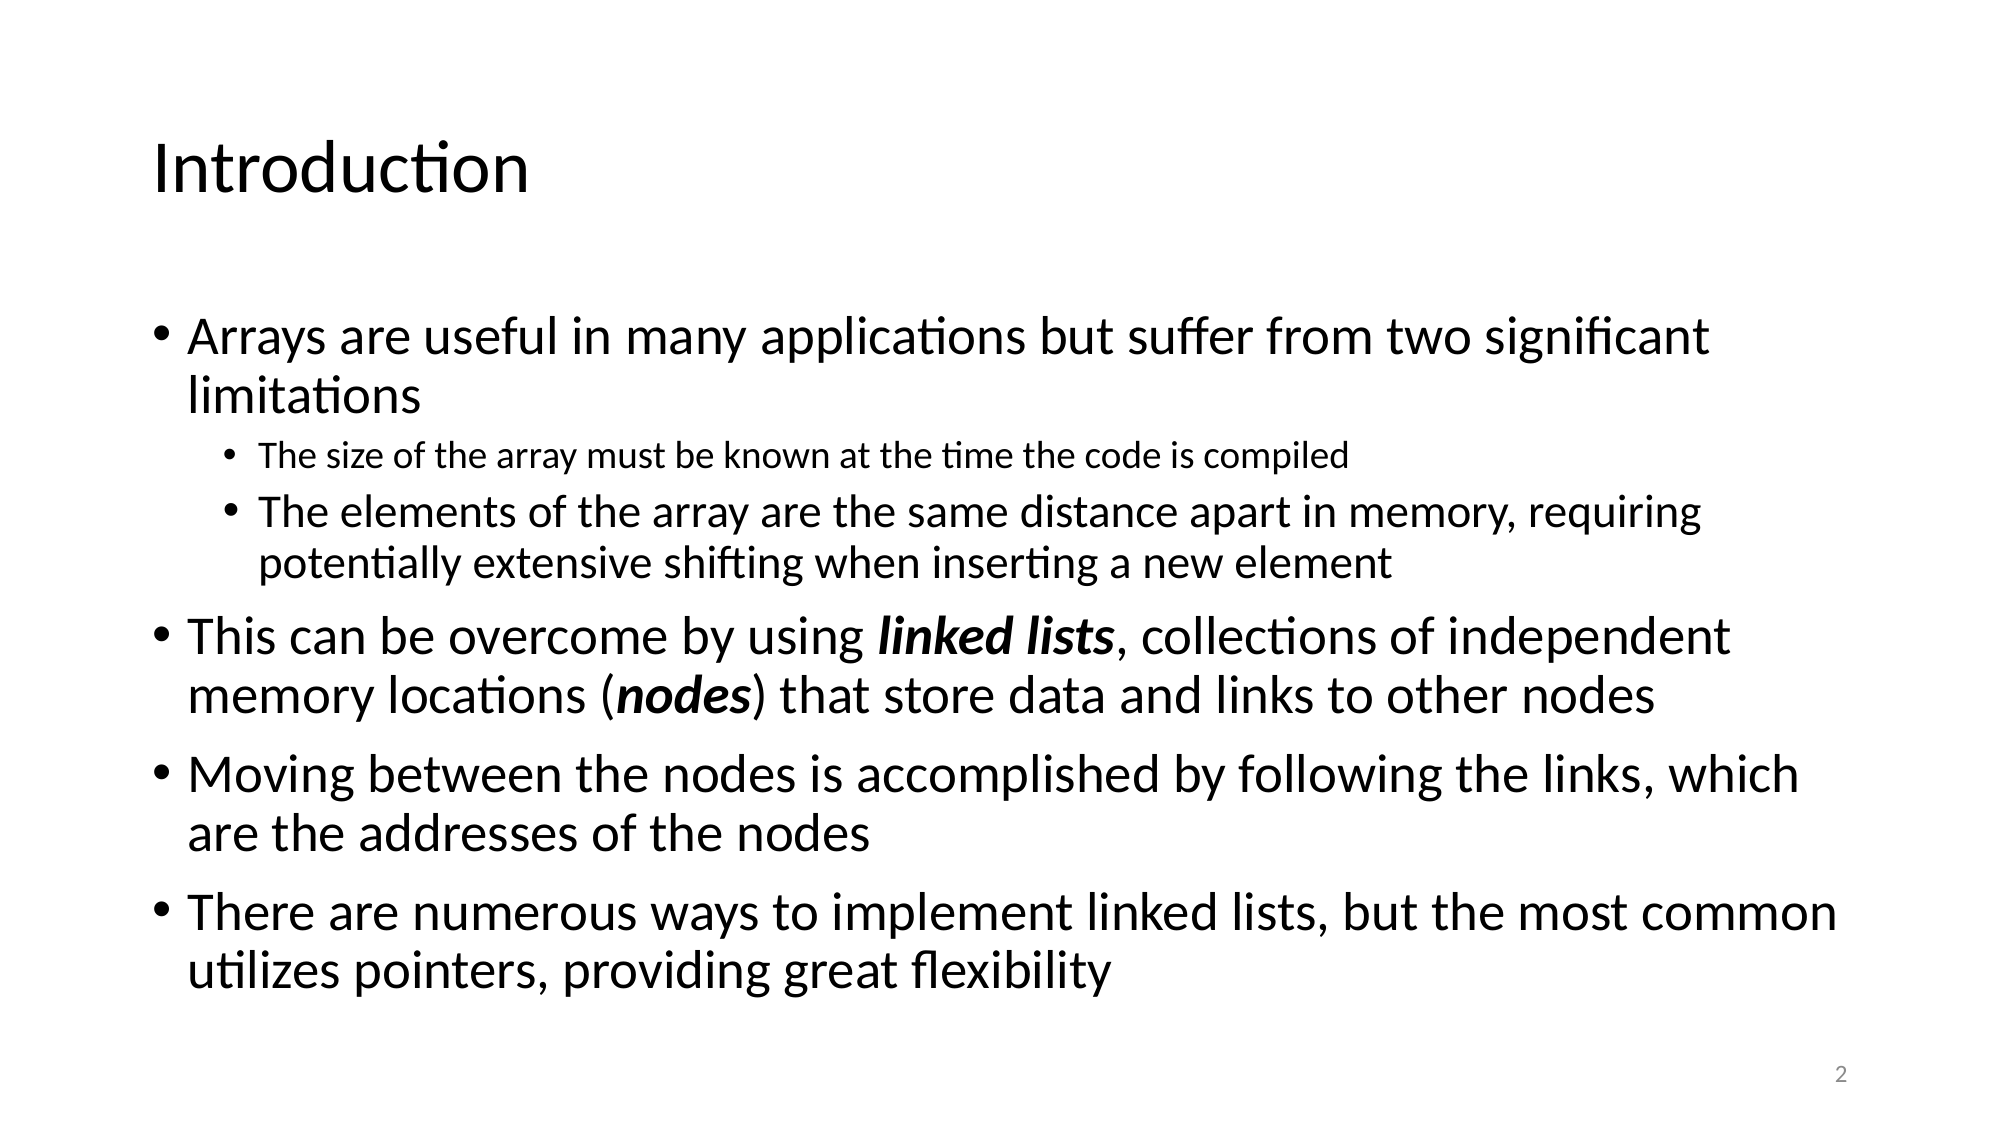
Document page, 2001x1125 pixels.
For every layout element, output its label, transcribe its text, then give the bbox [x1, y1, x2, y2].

list Arrays are useful in many applications but suffer from two significant limitations The size of the array must be known at the time the code is compiled The elements of the array are the same distance apart in memory, requiring potentially extensive shifting when inserting a new element This can be overcome by using linked lists, collections of independent memory locations (nodes) that store data and links to other nodes Moving between the nodes is accomplished by following the links, which are the addresses of the nodes There are numerous ways to implement linked lists, but the most common utilizes pointers, providing great flexibility [137, 299, 1863, 1014]
title Introduction [137, 59, 1863, 278]
slide_number 2 [1412, 1042, 1863, 1103]
